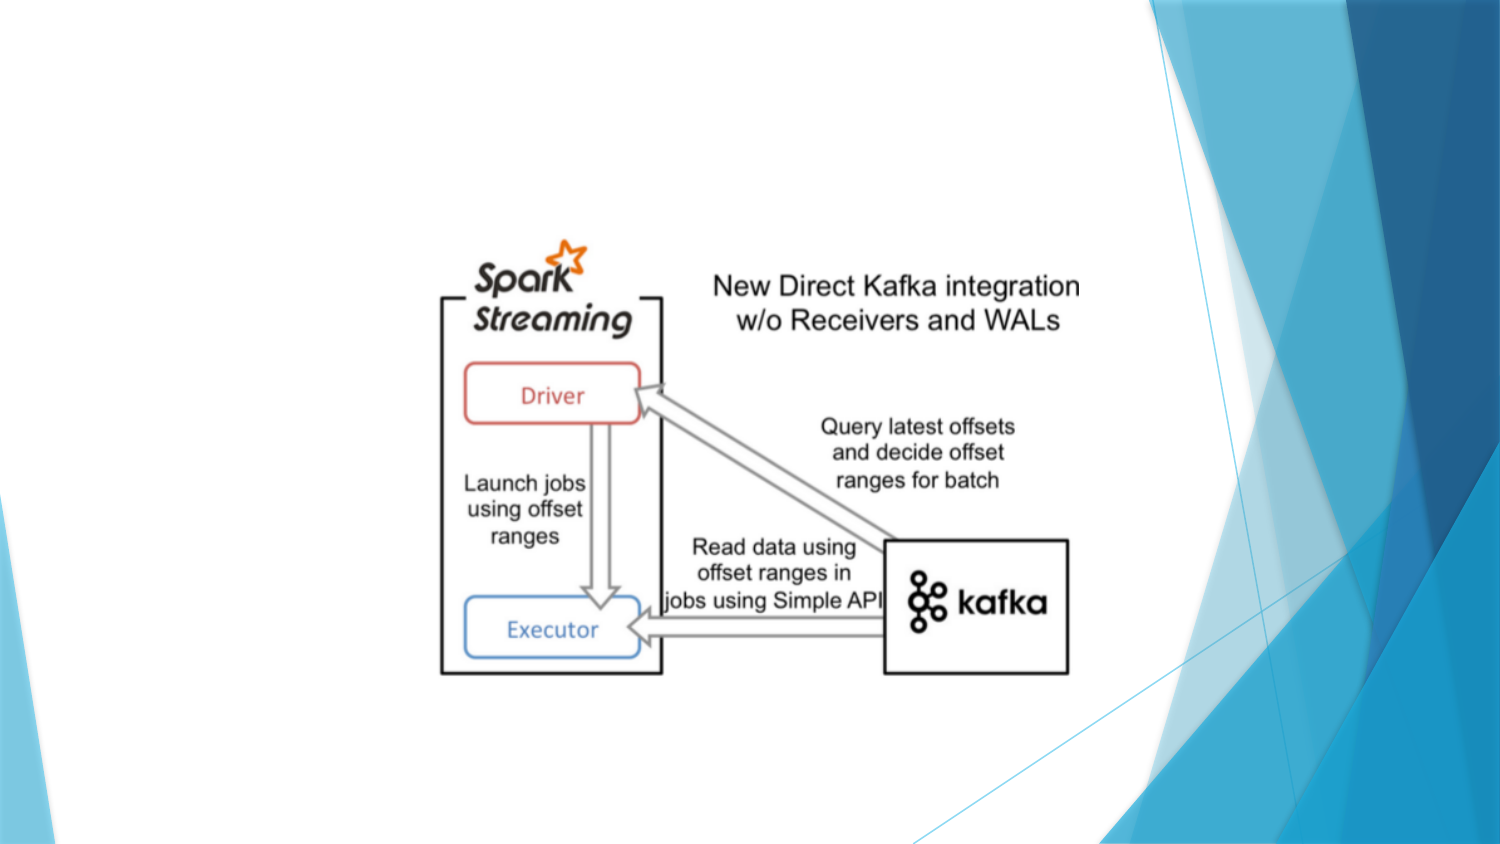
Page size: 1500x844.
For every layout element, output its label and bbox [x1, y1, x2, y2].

picture [418, 232, 1079, 696]
